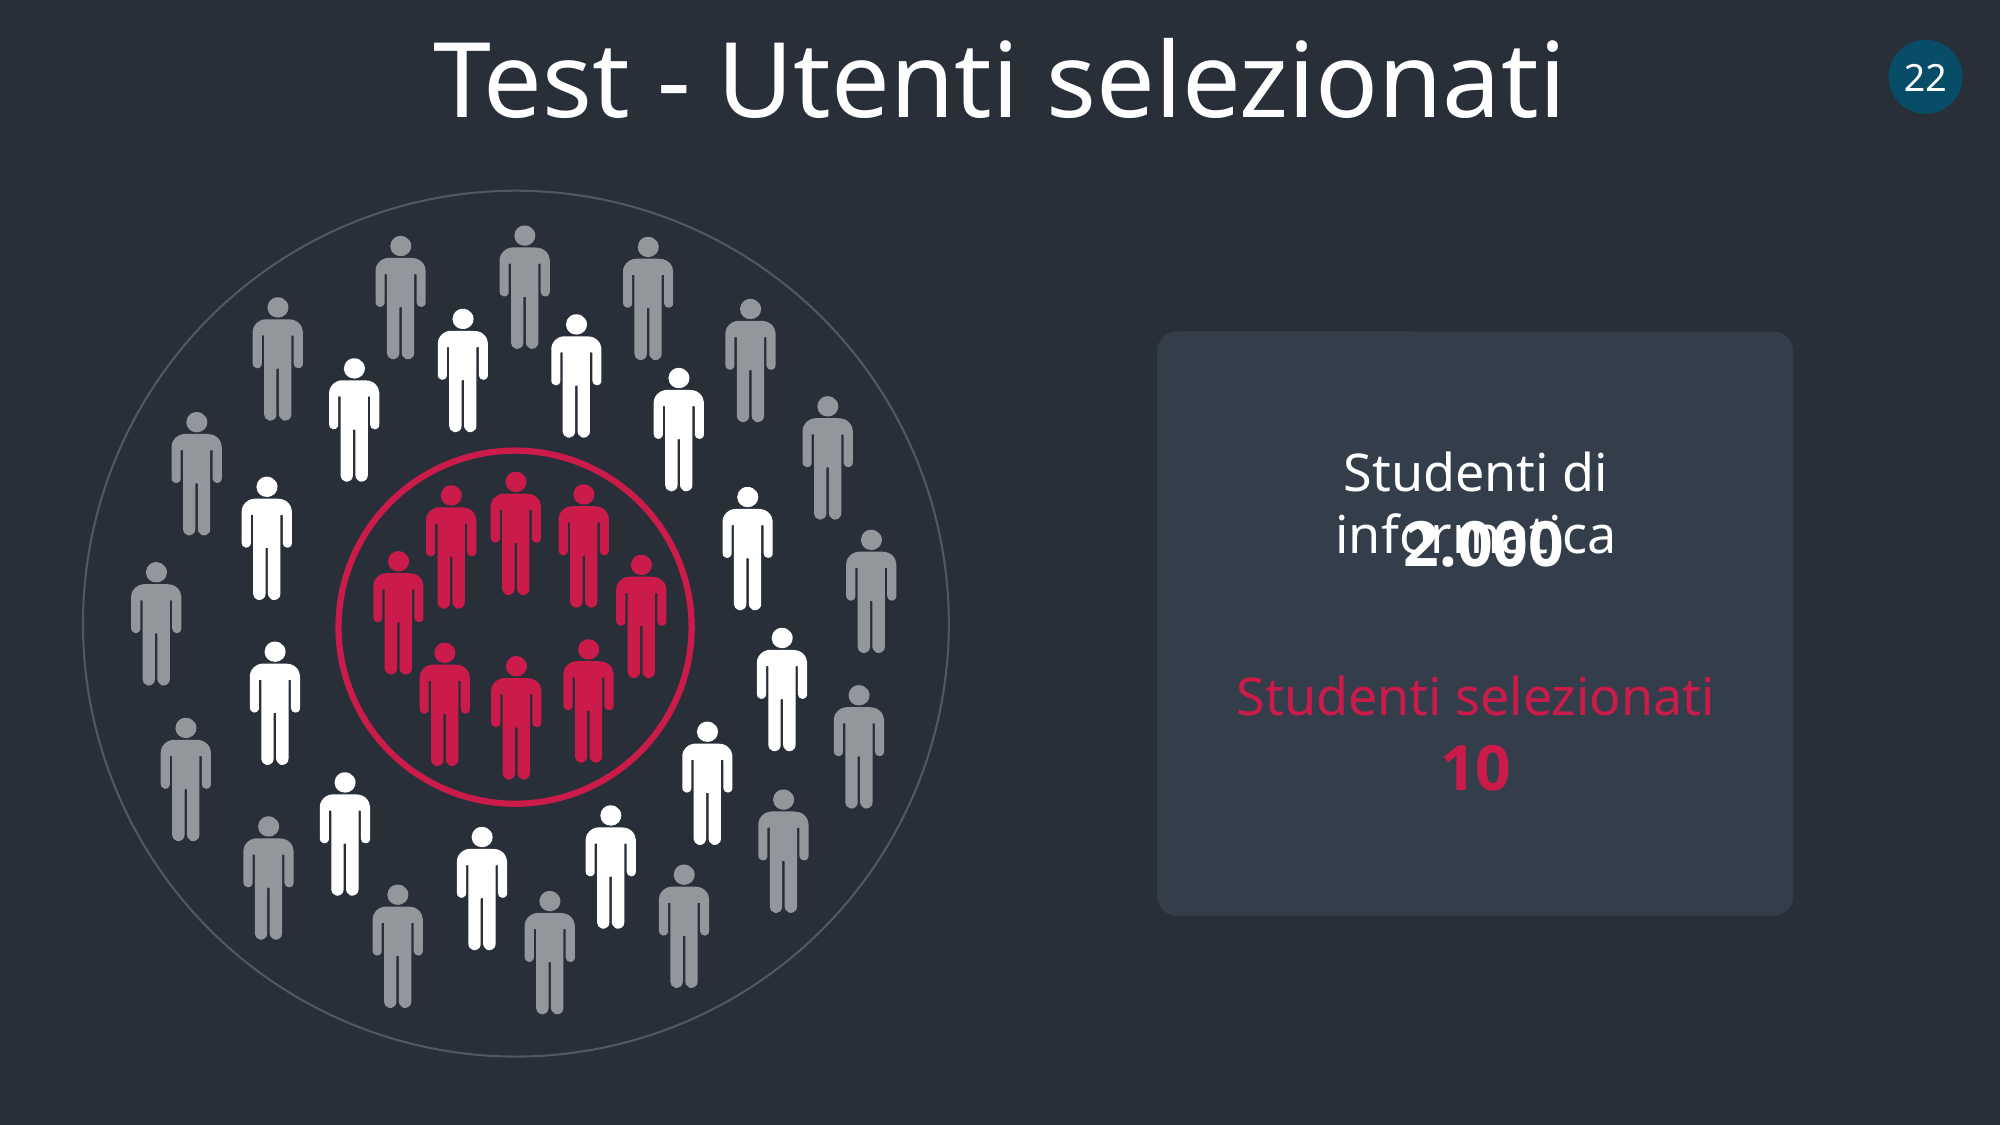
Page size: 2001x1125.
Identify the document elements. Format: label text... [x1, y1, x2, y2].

text_box Test - Utenti selezionati [0, 5, 2000, 146]
text_box 2.000 [1195, 496, 1757, 587]
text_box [82, 190, 949, 1057]
text_box 22 [1887, 38, 1964, 115]
text_box Studenti selezionati [1195, 655, 1757, 720]
text_box [1156, 330, 1795, 917]
text_box Studenti di informatica [1195, 431, 1757, 496]
text_box 10 [1195, 720, 1757, 811]
